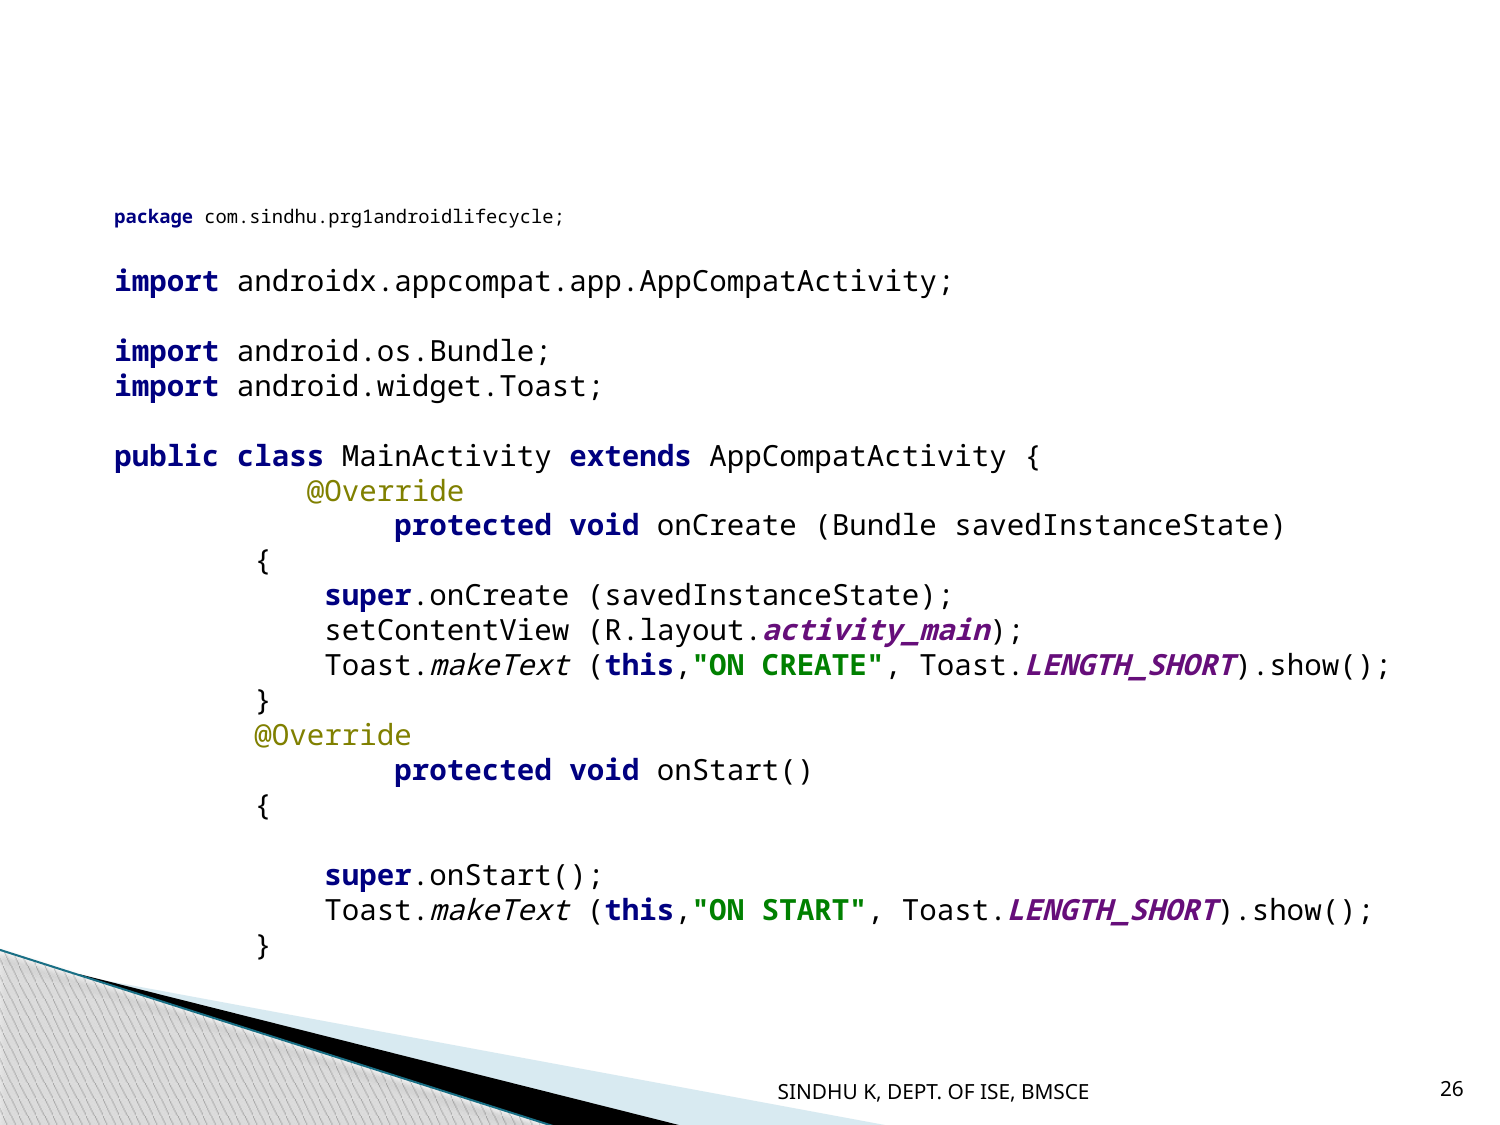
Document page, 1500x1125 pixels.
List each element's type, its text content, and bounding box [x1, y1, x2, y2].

list package com.sindhu.prg1androidlifecycle; import androidx.appcompat.app.AppCompatActivity; import android.os.Bundle; import android.widget.Toast; public class MainActivity extends AppCompatActivity { @Override protected void onCreate (Bundle savedInstanceState) { super.onCreate (savedInstanceState); setContentView (R.layout.activity_main); Toast.makeText (this,"ON CREATE", Toast.LENGTH_SHORT).show(); } @Override protected void onStart() { super.onStart(); Toast.makeText (this,"ON START", Toast.LENGTH_SHORT).show(); } [103, 198, 1463, 967]
footer SINDHU K, DEPT. OF ISE, BMSCE [718, 1051, 1105, 1112]
slide_number 26 [1418, 1051, 1479, 1112]
